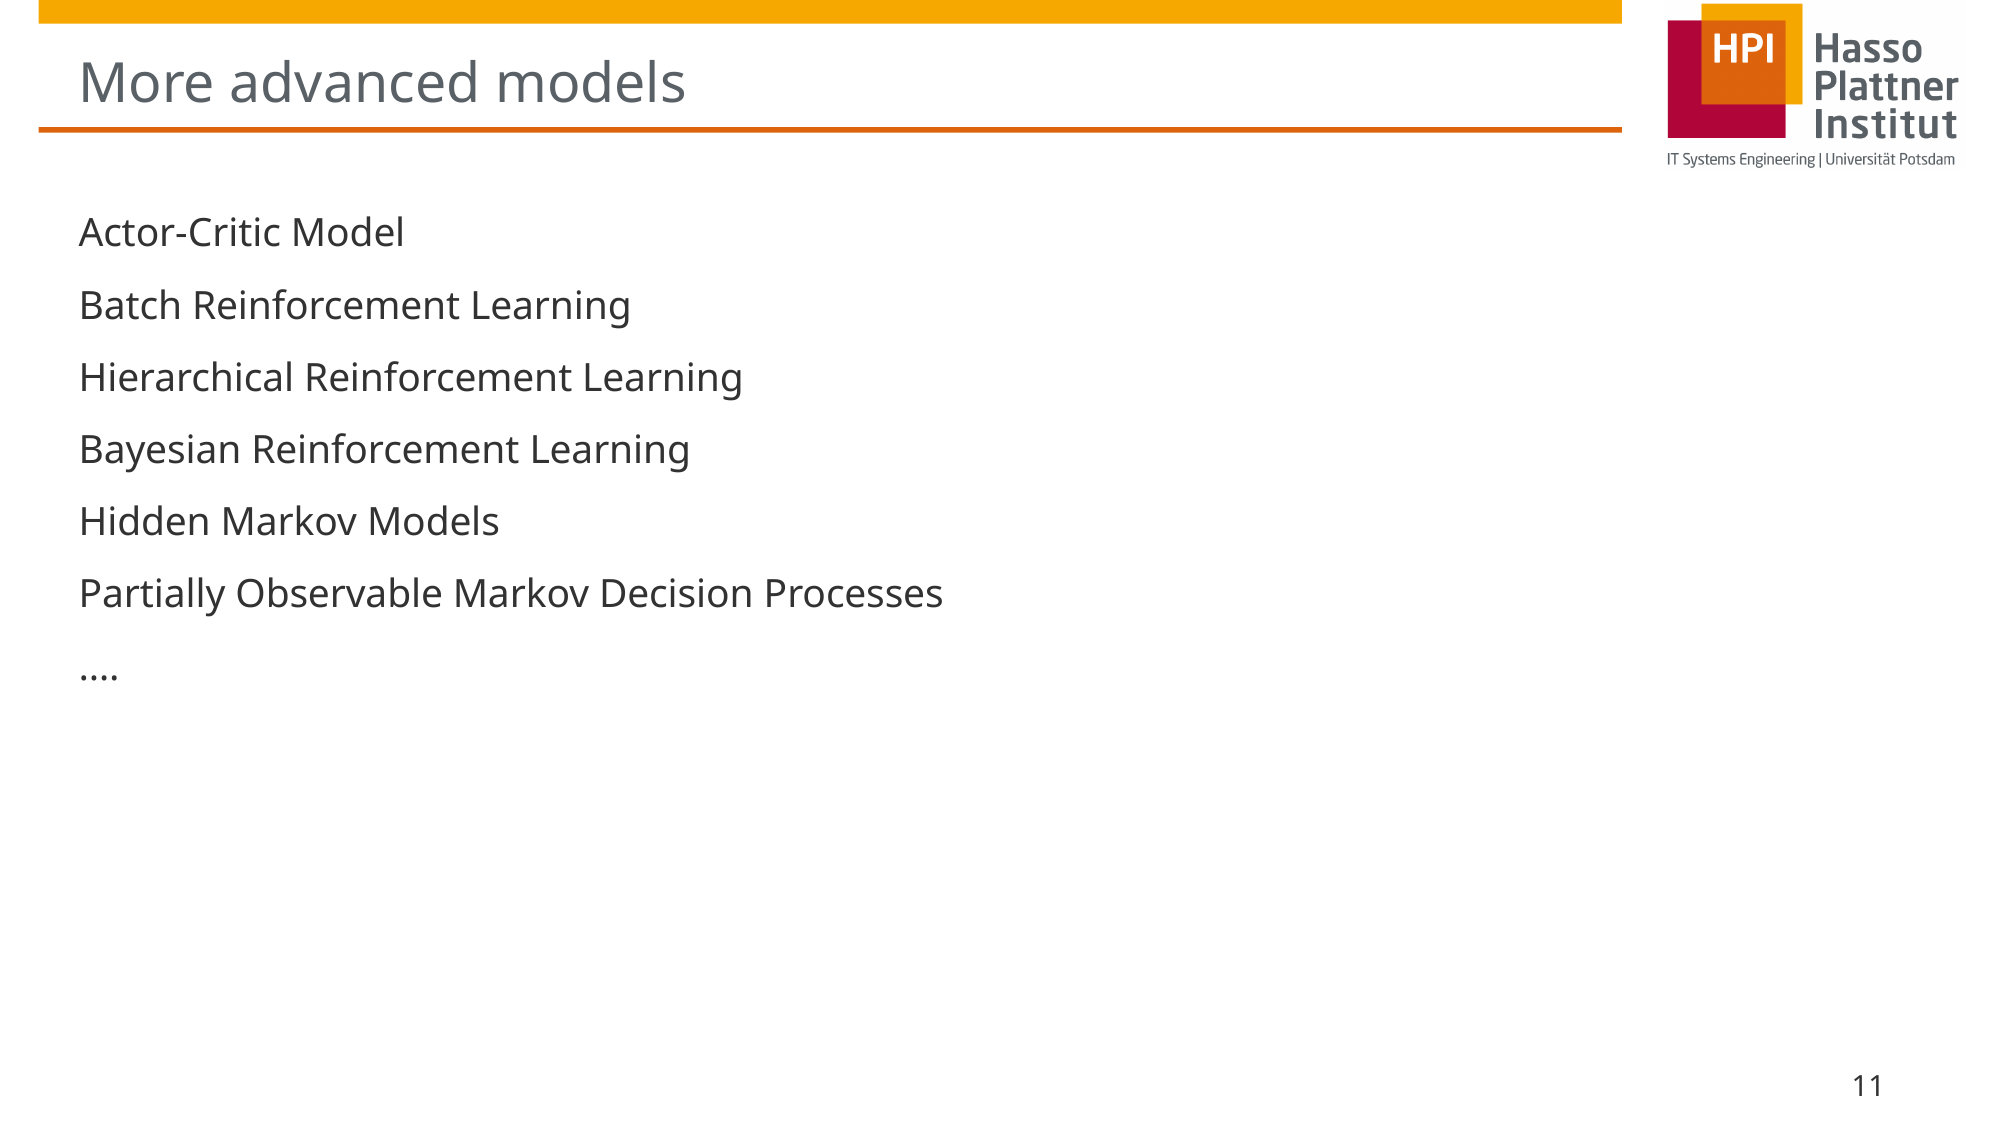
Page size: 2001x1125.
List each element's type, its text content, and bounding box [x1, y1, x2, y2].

list Actor-Critic Model Batch Reinforcement Learning Hierarchical Reinforcement Learning Bayesian Reinforcement Learning Hidden Markov Models Partially Observable Markov Decision Processes …. [78, 199, 1961, 913]
slide_number 11 [1834, 1064, 1961, 1107]
title More advanced models [78, 23, 1583, 115]
picture [1664, 0, 1965, 170]
